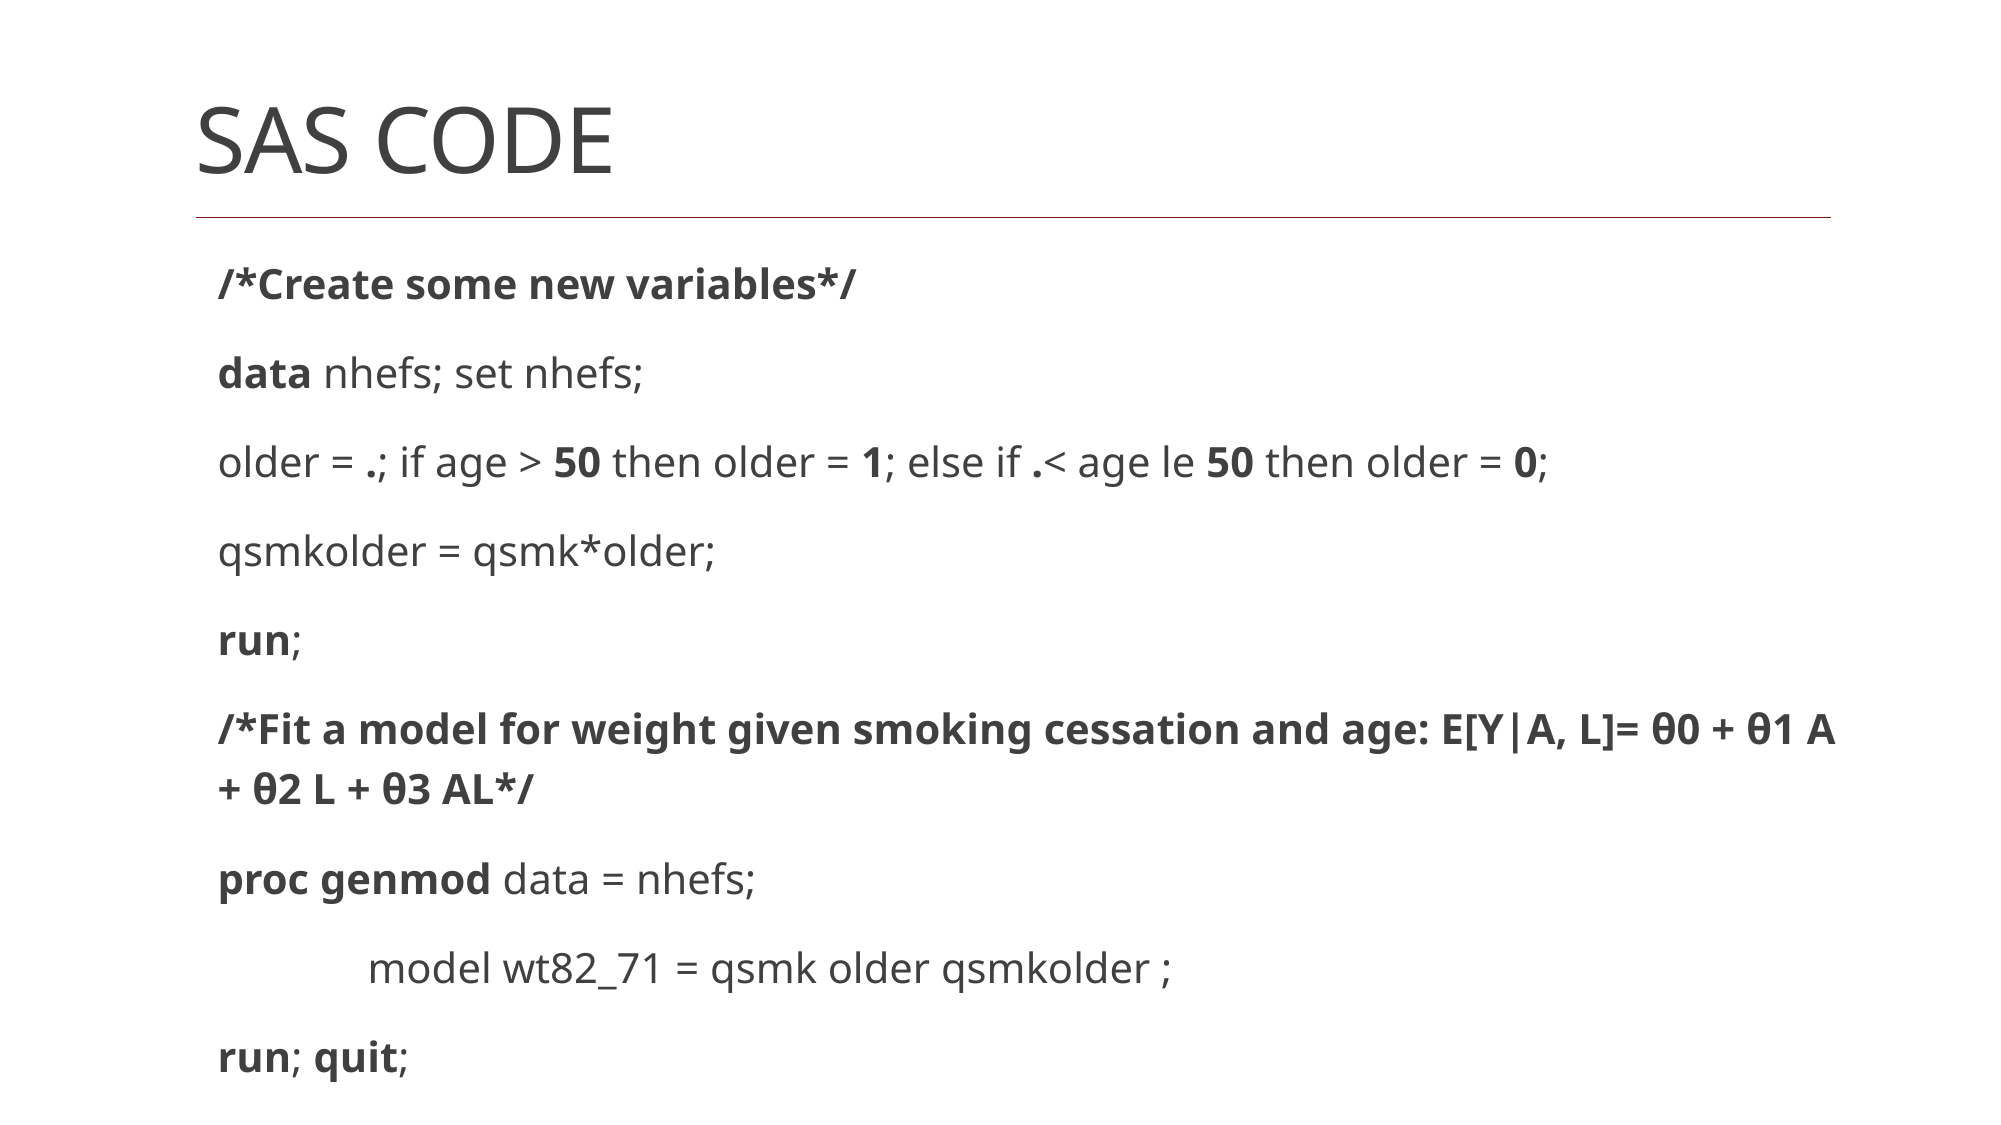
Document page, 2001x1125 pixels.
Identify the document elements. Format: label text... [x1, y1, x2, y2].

list /*Create some new variables*/ data nhefs; set nhefs; older = .; if age > 50 then older = 1; else if .< age le 50 then older = 0; qsmkolder = qsmk*older; run; /*Fit a model for weight given smoking cessation and age: E[Y|A, L]= θ0 + θ1 A + θ2 L + θ3 AL*/ proc genmod data = nhefs; model wt82_71 = qsmk older qsmkolder ; run; quit; [202, 239, 1864, 1080]
title SAS CODE [180, 53, 1830, 200]
